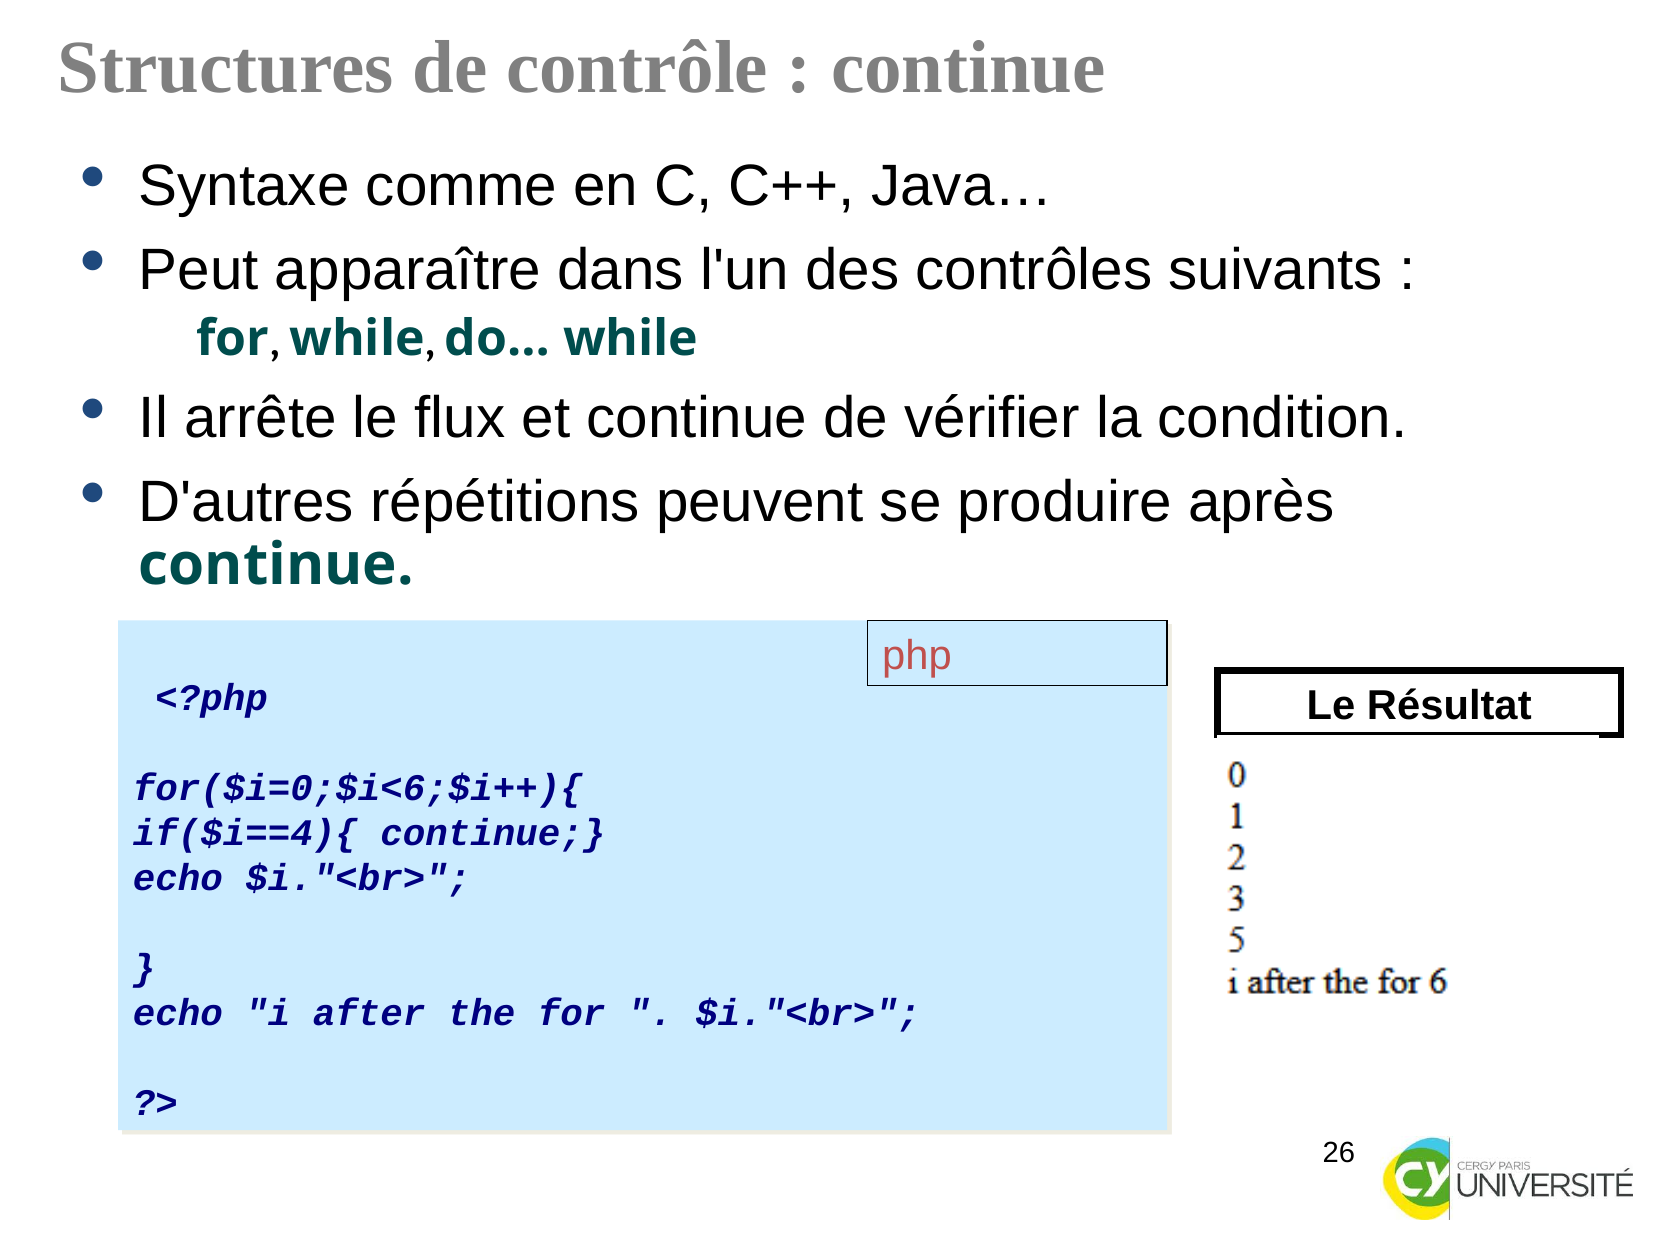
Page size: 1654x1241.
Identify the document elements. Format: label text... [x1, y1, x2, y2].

picture [1380, 1136, 1633, 1220]
text_box Structures de contrôle : continue [57, 14, 1546, 123]
picture [1217, 735, 1599, 1042]
text_box php [867, 620, 1168, 686]
text_box Le Résultat [1217, 670, 1622, 736]
text_box <?php for($i=0;$i<6;$i++){ if($i==4){ continue;} echo $i."<br>"; } echo "i after the for ". $i."<br>"; ?> [118, 620, 1168, 1131]
text_box Syntaxe comme en C, C++, Java… Peut apparaître dans l'un des contrôles suivants : for, while, do… while Il arrête le flux et continue de vérifier la condition. D'autres répétitions peuvent se produire après continue. [82, 155, 1571, 1085]
